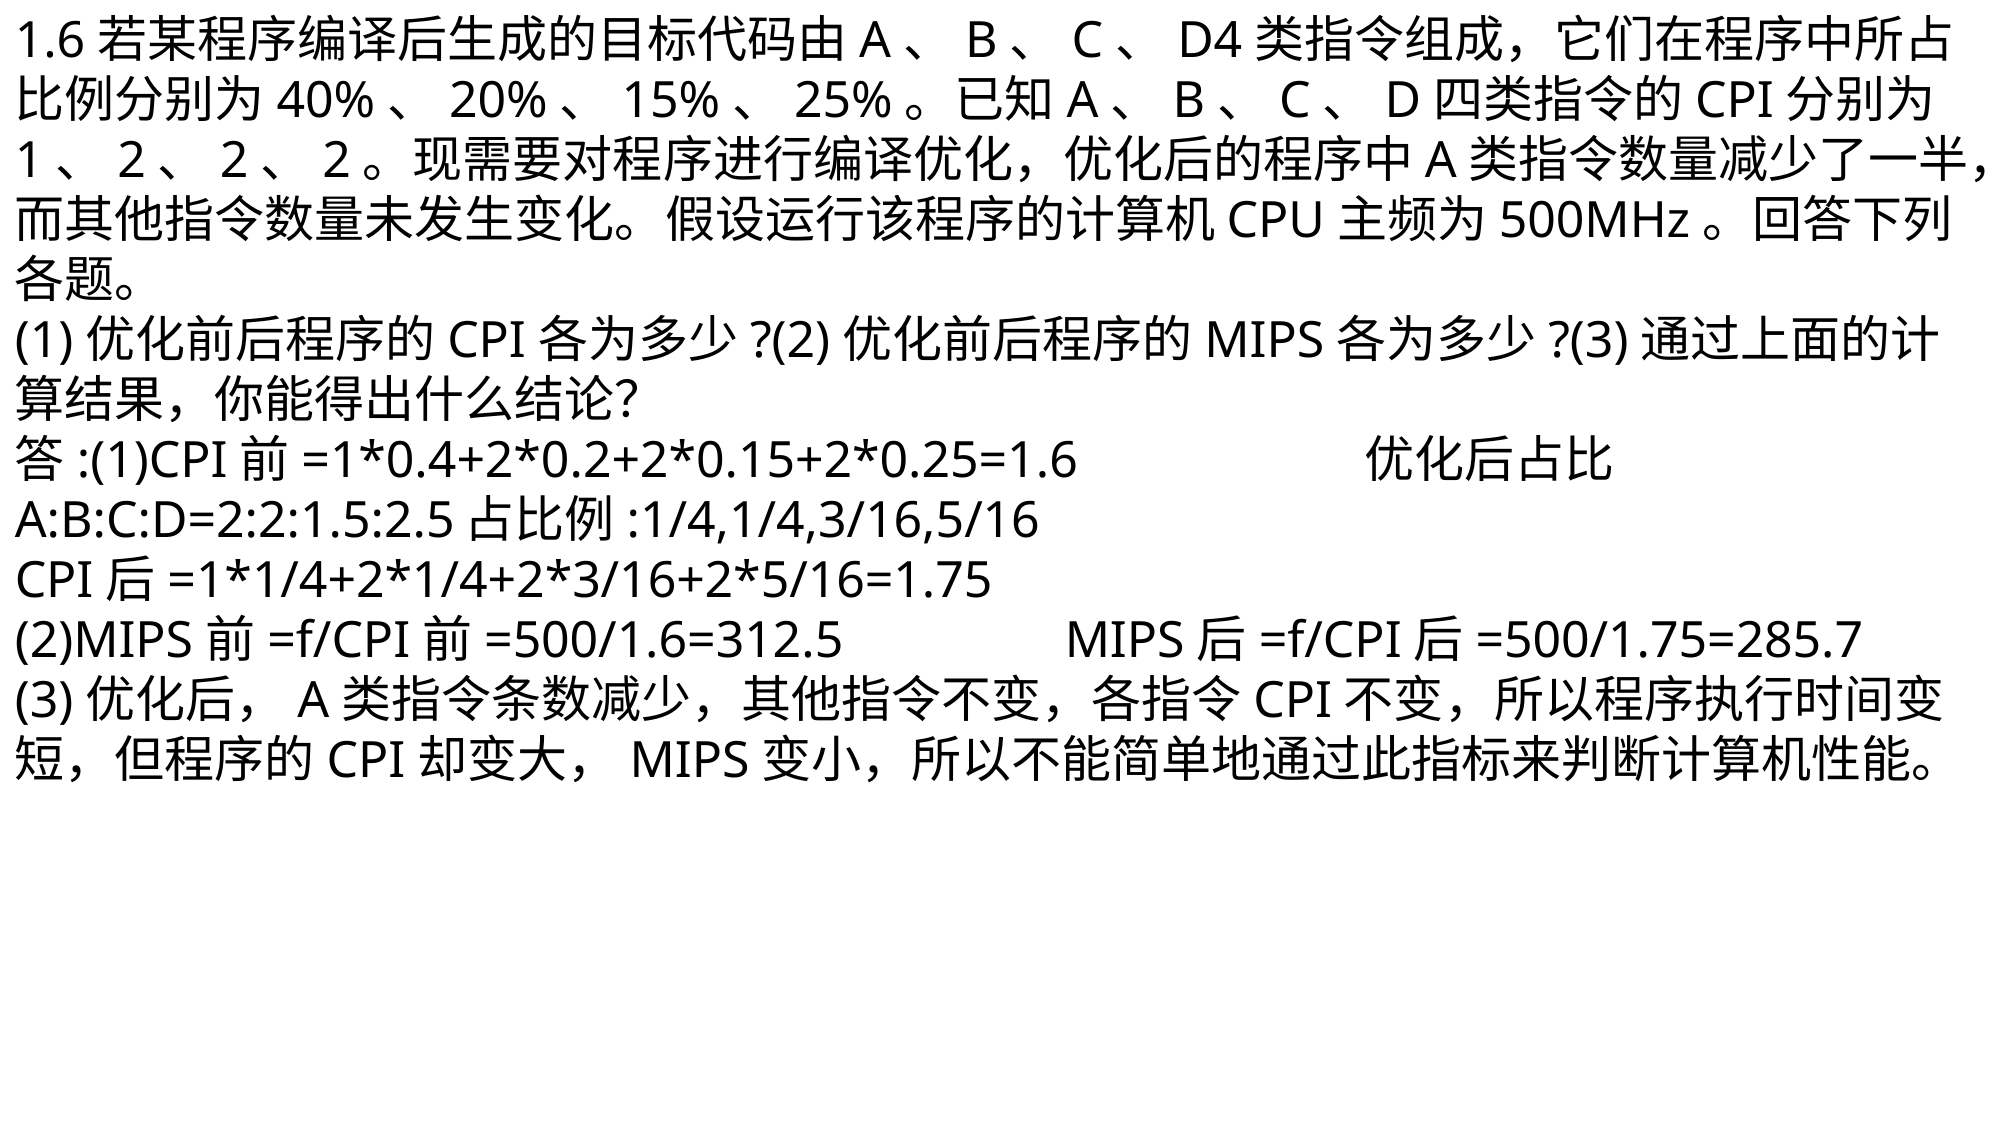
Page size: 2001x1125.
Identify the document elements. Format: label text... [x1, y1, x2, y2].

text_box 1.6若某程序编译后生成的目标代码由A、B、C、D4类指令组成，它们在程序中所占比例分别为40%、20%、15%、25%。已知A、B、C、D四类指令的CPI分别为1、2、2、2。现需要对程序进行编译优化，优化后的程序中A类指令数量减少了一半，而其他指令数量未发生变化。假设运行该程序的计算机CPU主频为500MHz。回答下列各题。 (1)优化前后程序的CPI各为多少?(2)优化前后程序的MIPS各为多少?(3)通过上面的计算结果，你能得出什么结论？ 答:(1)CPI前=1*0.4+2*0.2+2*0.15+2*0.25=1.6 优化后占比A:B:C:D=2:2:1.5:2.5 占比例:1/4,1/4,3/16,5/16 CPI后=1*1/4+2*1/4+2*3/16+2*5/16=1.75 (2)MIPS前=f/CPI前=500/1.6=312.5 MIPS后=f/CPI后=500/1.75=285.7 (3)优化后，A类指令条数减少，其他指令不变，各指令CPI不变，所以程序执行时间变短，但程序的CPI却变大，MIPS变小，所以不能简单地通过此指标来判断计算机性能。 [0, 0, 2000, 840]
